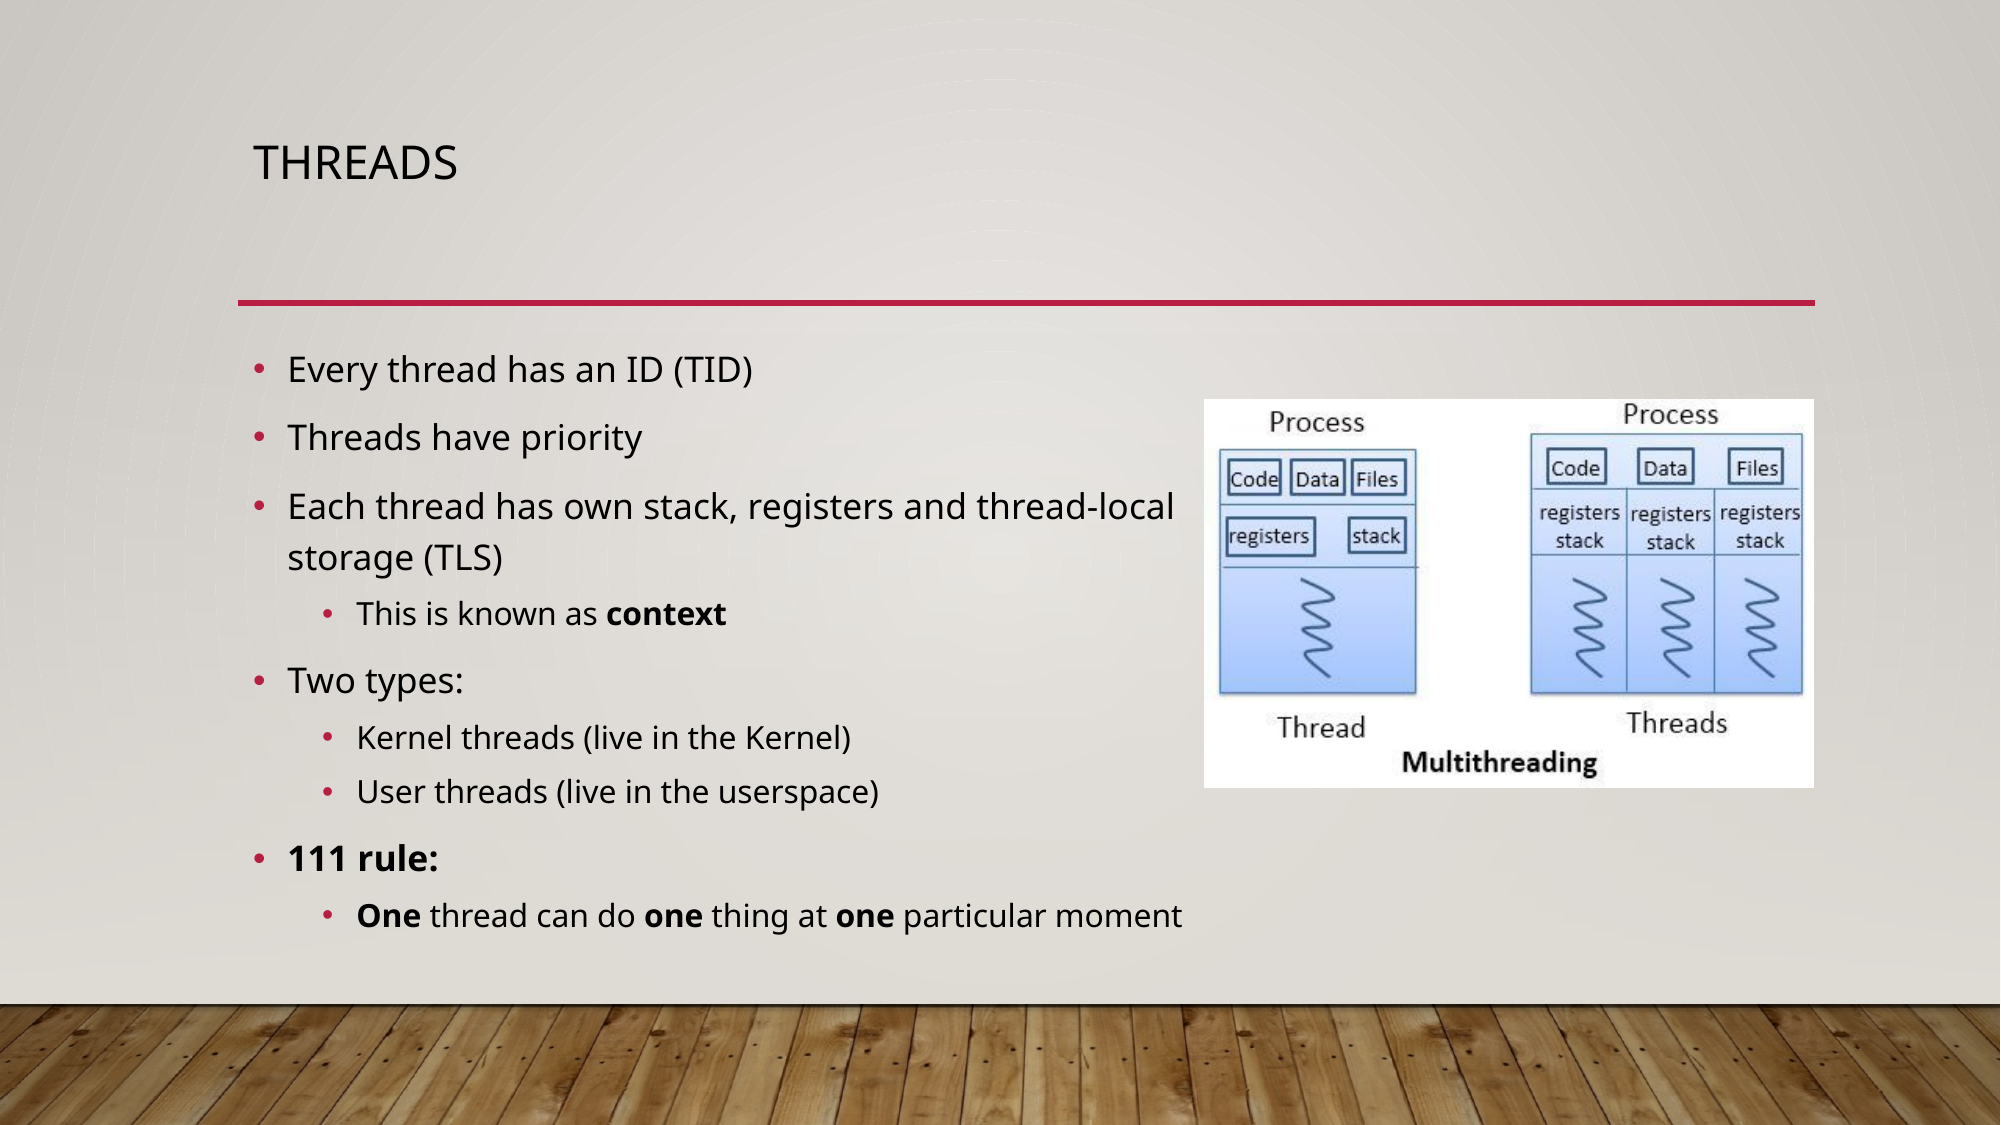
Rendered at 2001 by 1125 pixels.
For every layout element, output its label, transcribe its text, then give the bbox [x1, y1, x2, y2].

picture [0, 1004, 2000, 1125]
list Every thread has an ID (TID) Threads have priority Each thread has own stack, registers and thread-local storage (TLS) This is known as context Two types: Kernel threads (live in the Kernel) User threads (live in the userspace) 111 rule: One thread can do one thing at one particular moment [238, 330, 1205, 985]
title Threads [238, 131, 1814, 305]
picture [1203, 399, 1814, 788]
